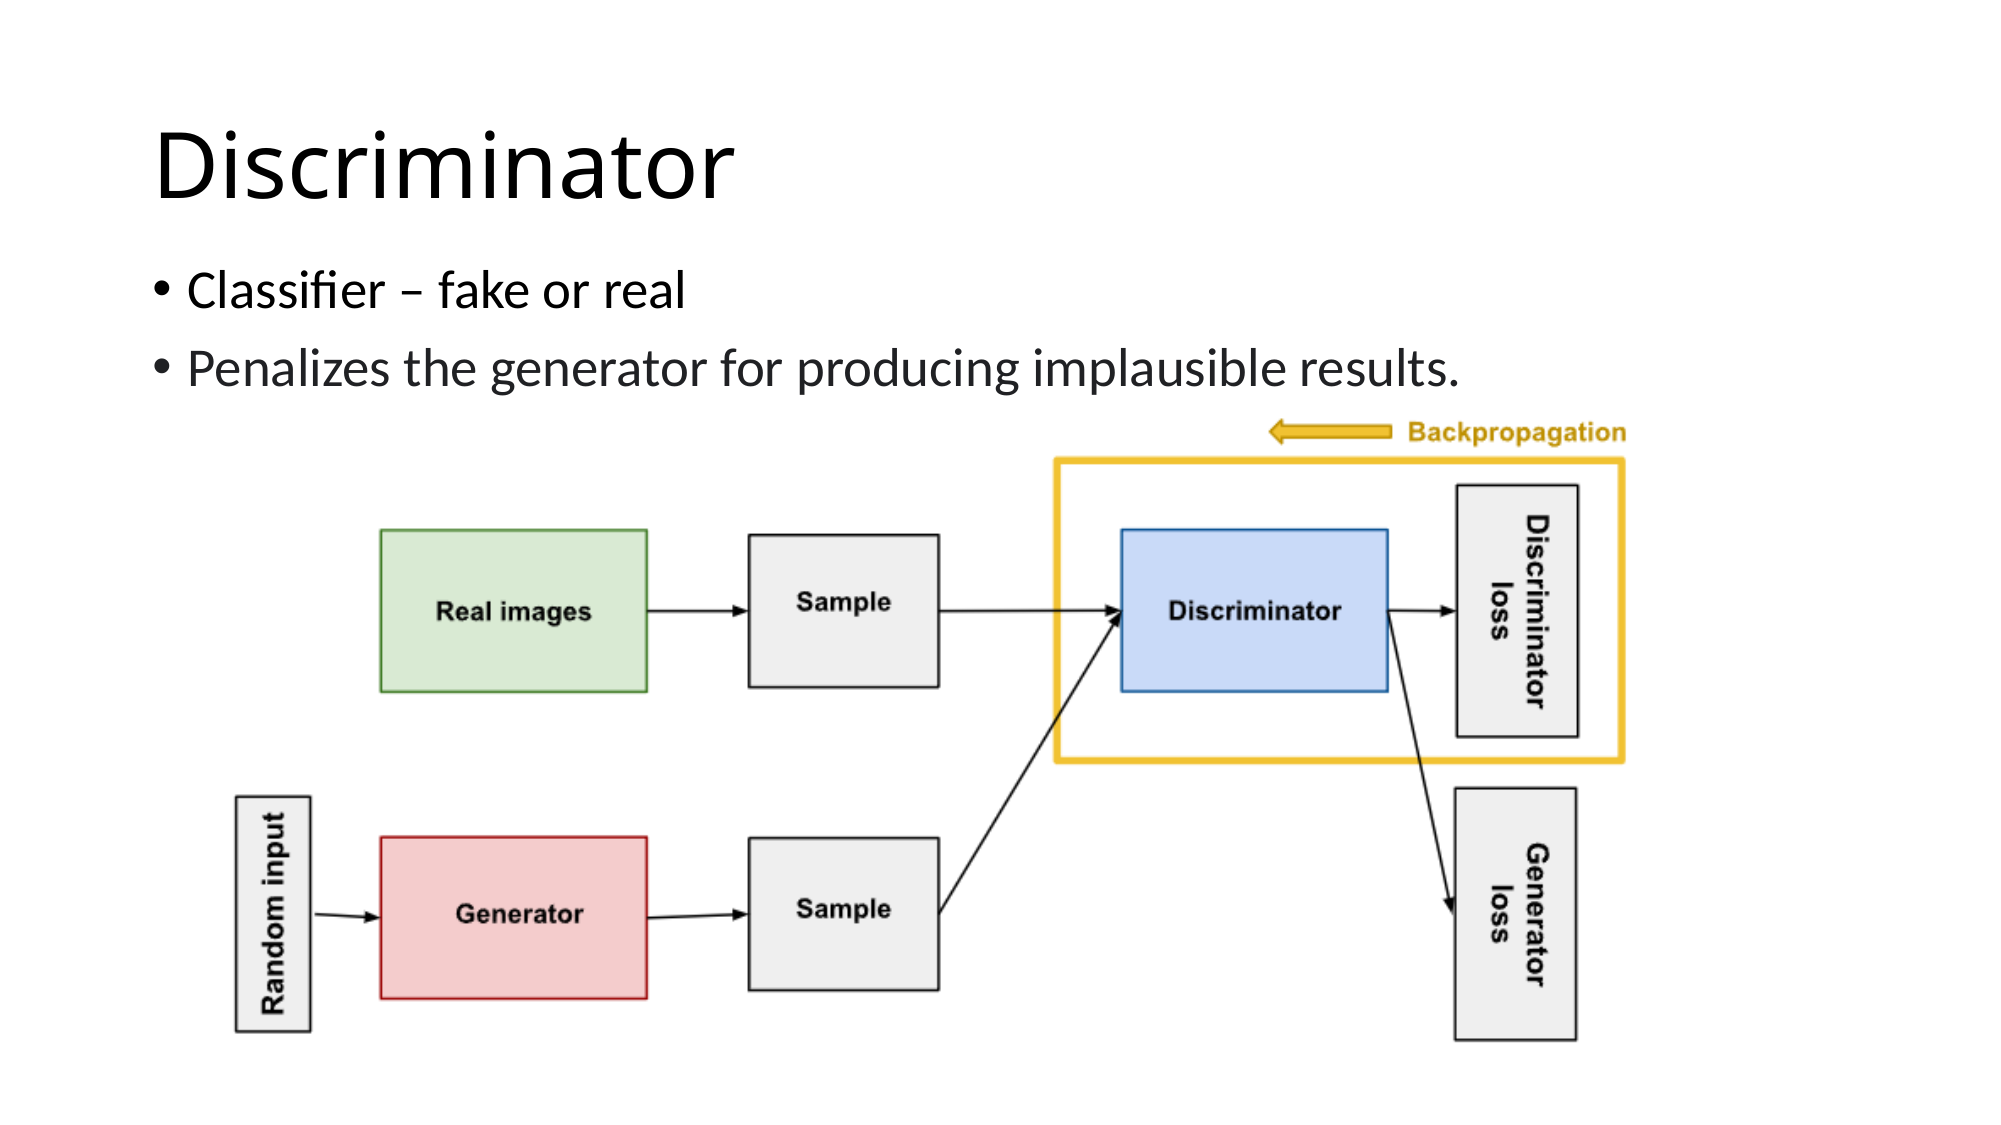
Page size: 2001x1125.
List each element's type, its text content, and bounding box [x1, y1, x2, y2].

list Classifier – fake or real Penalizes the generator for producing implausible results. [137, 253, 1863, 408]
title Discriminator [137, 59, 1863, 253]
picture [210, 407, 1643, 1066]
